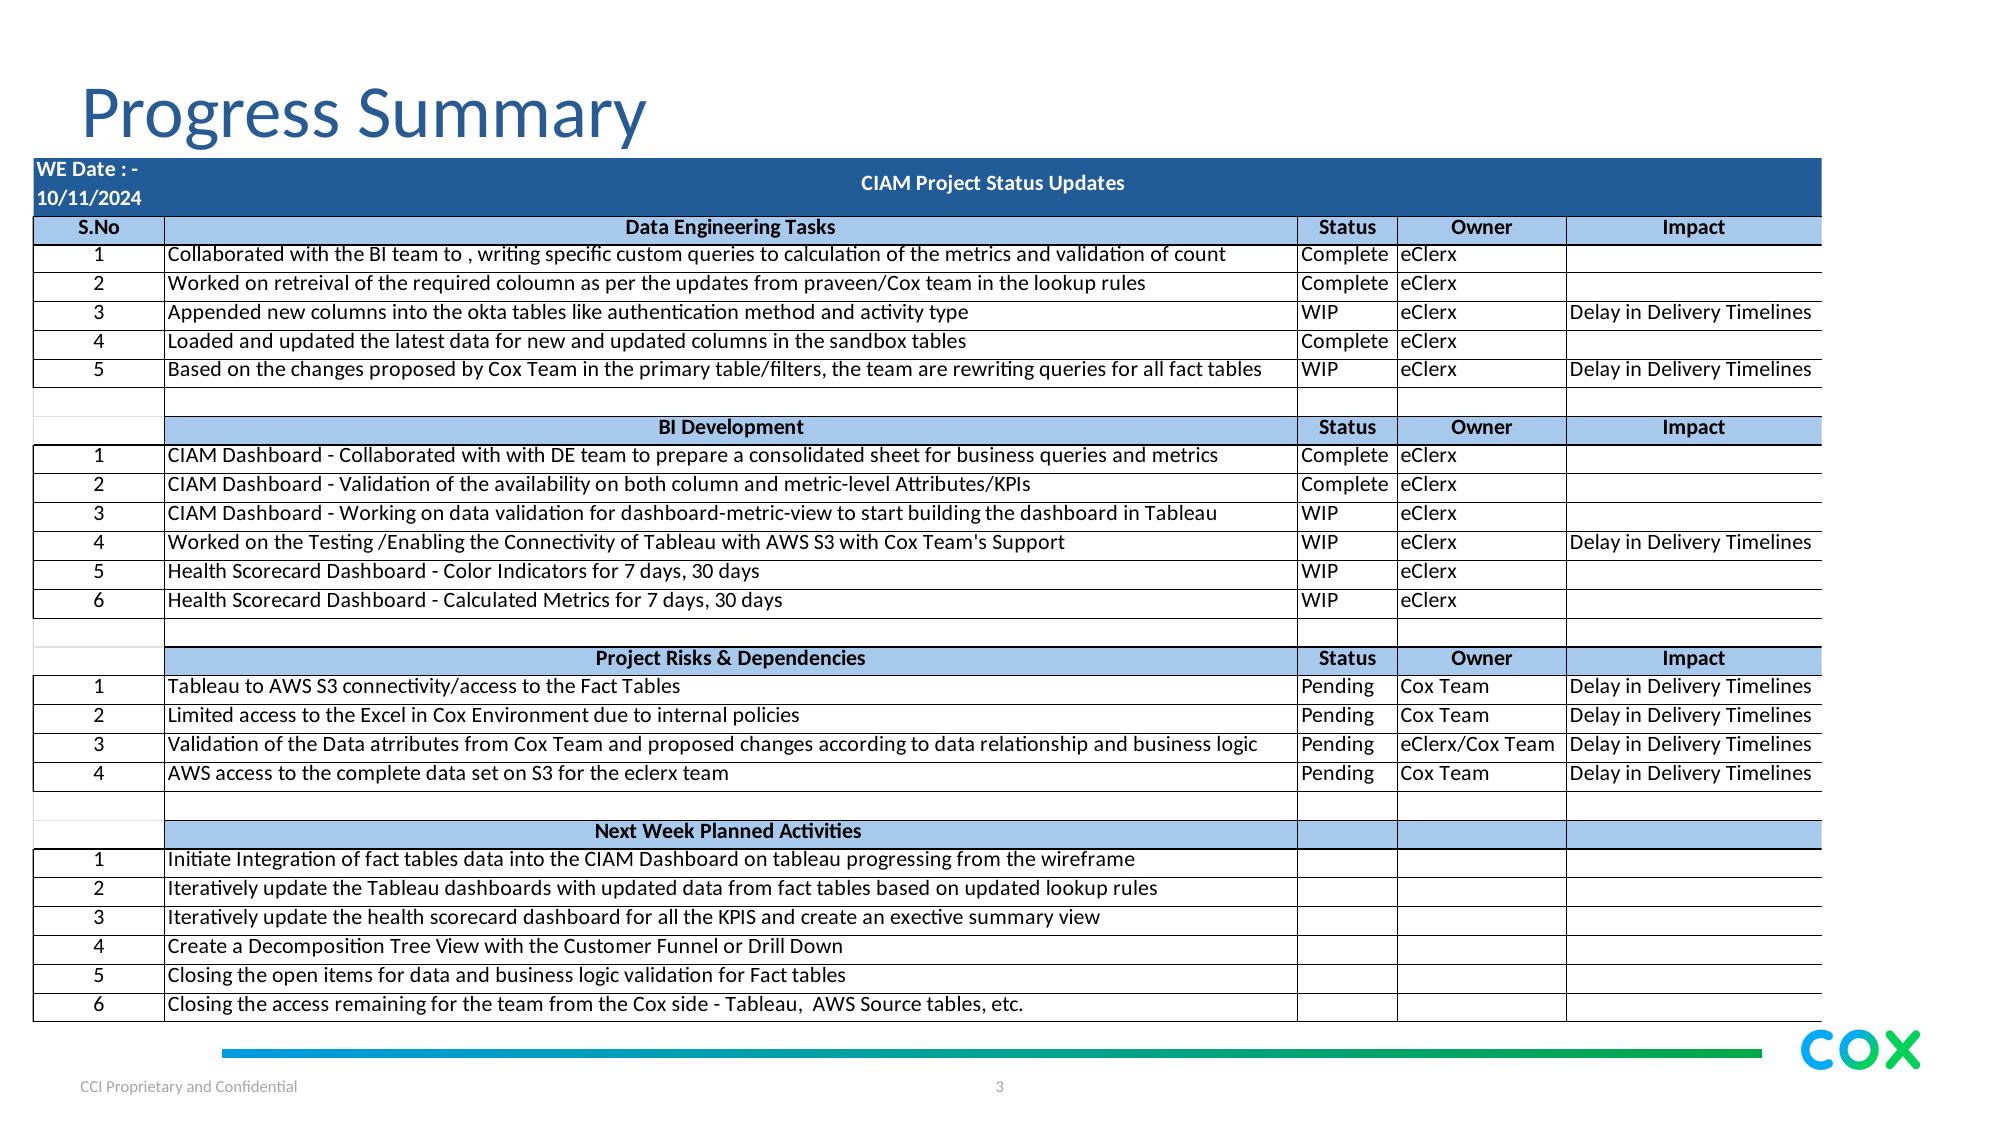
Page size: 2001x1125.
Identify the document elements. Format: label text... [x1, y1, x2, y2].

footer CCI Proprietary and Confidential [80, 1068, 322, 1103]
title Progress Summary [81, 27, 1919, 175]
picture [1798, 1026, 1922, 1073]
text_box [32, 157, 1823, 1023]
